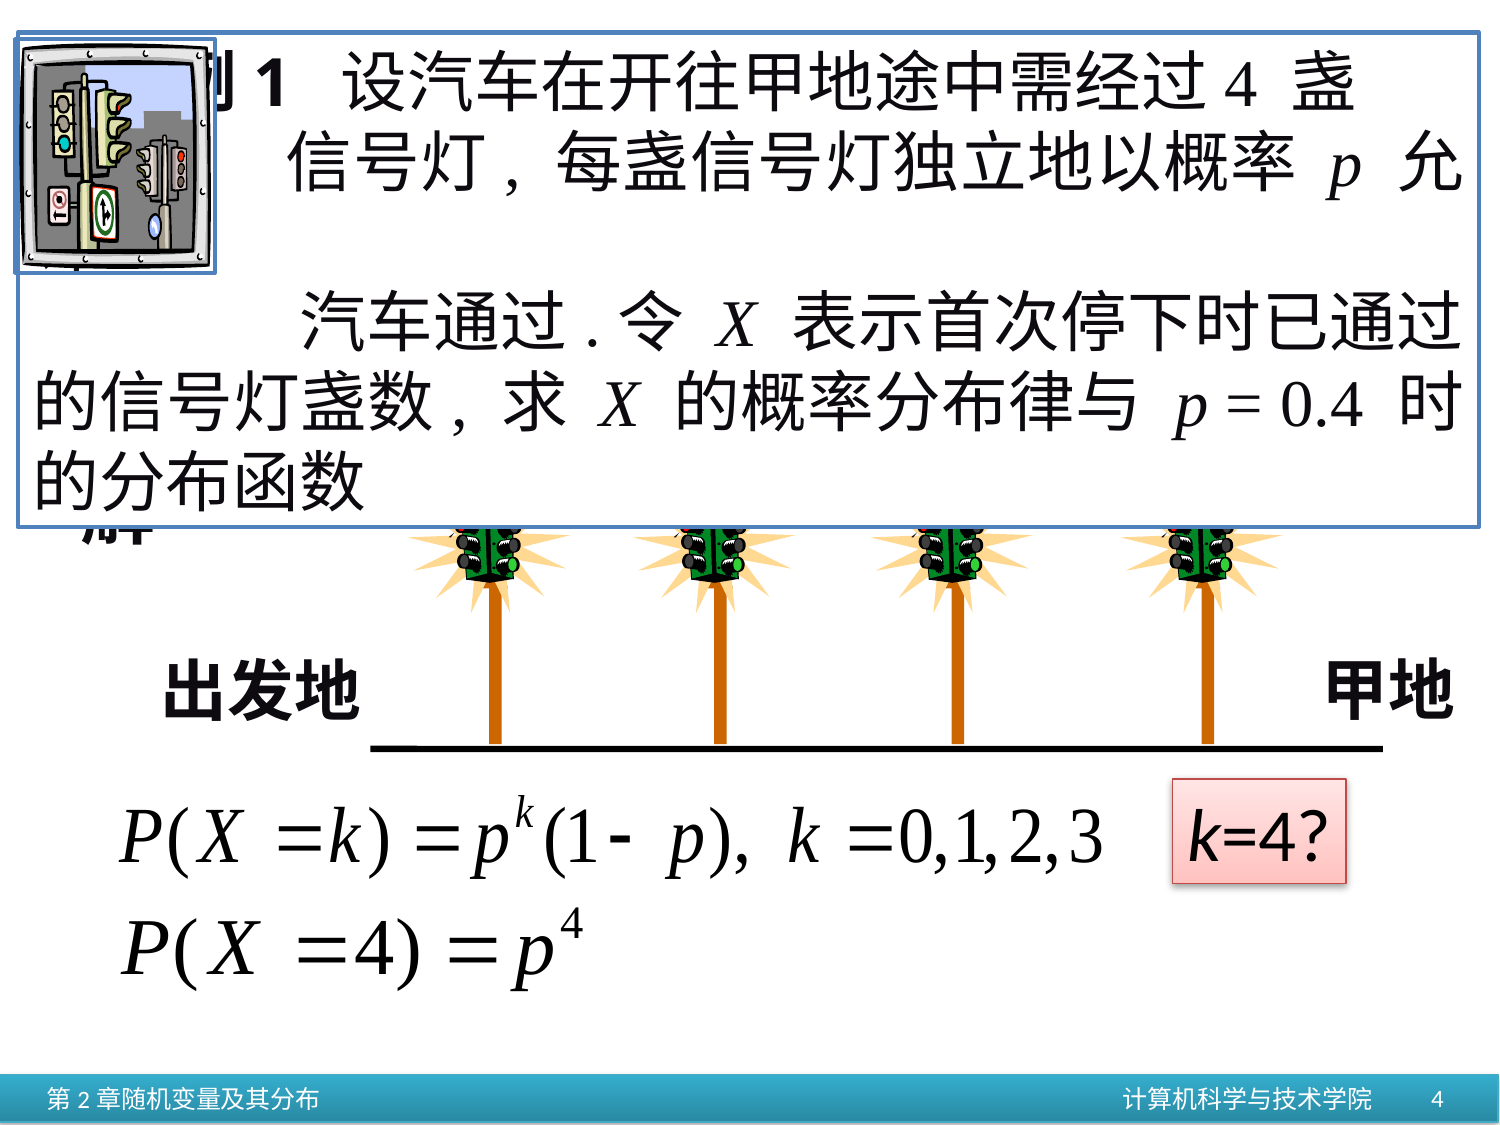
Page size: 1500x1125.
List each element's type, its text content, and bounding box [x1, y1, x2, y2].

text_box k=4? [1172, 778, 1347, 884]
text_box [106, 887, 598, 1009]
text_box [145, 473, 1471, 750]
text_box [17, 32, 1480, 452]
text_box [106, 776, 1113, 897]
text_box 解 [65, 529, 140, 561]
